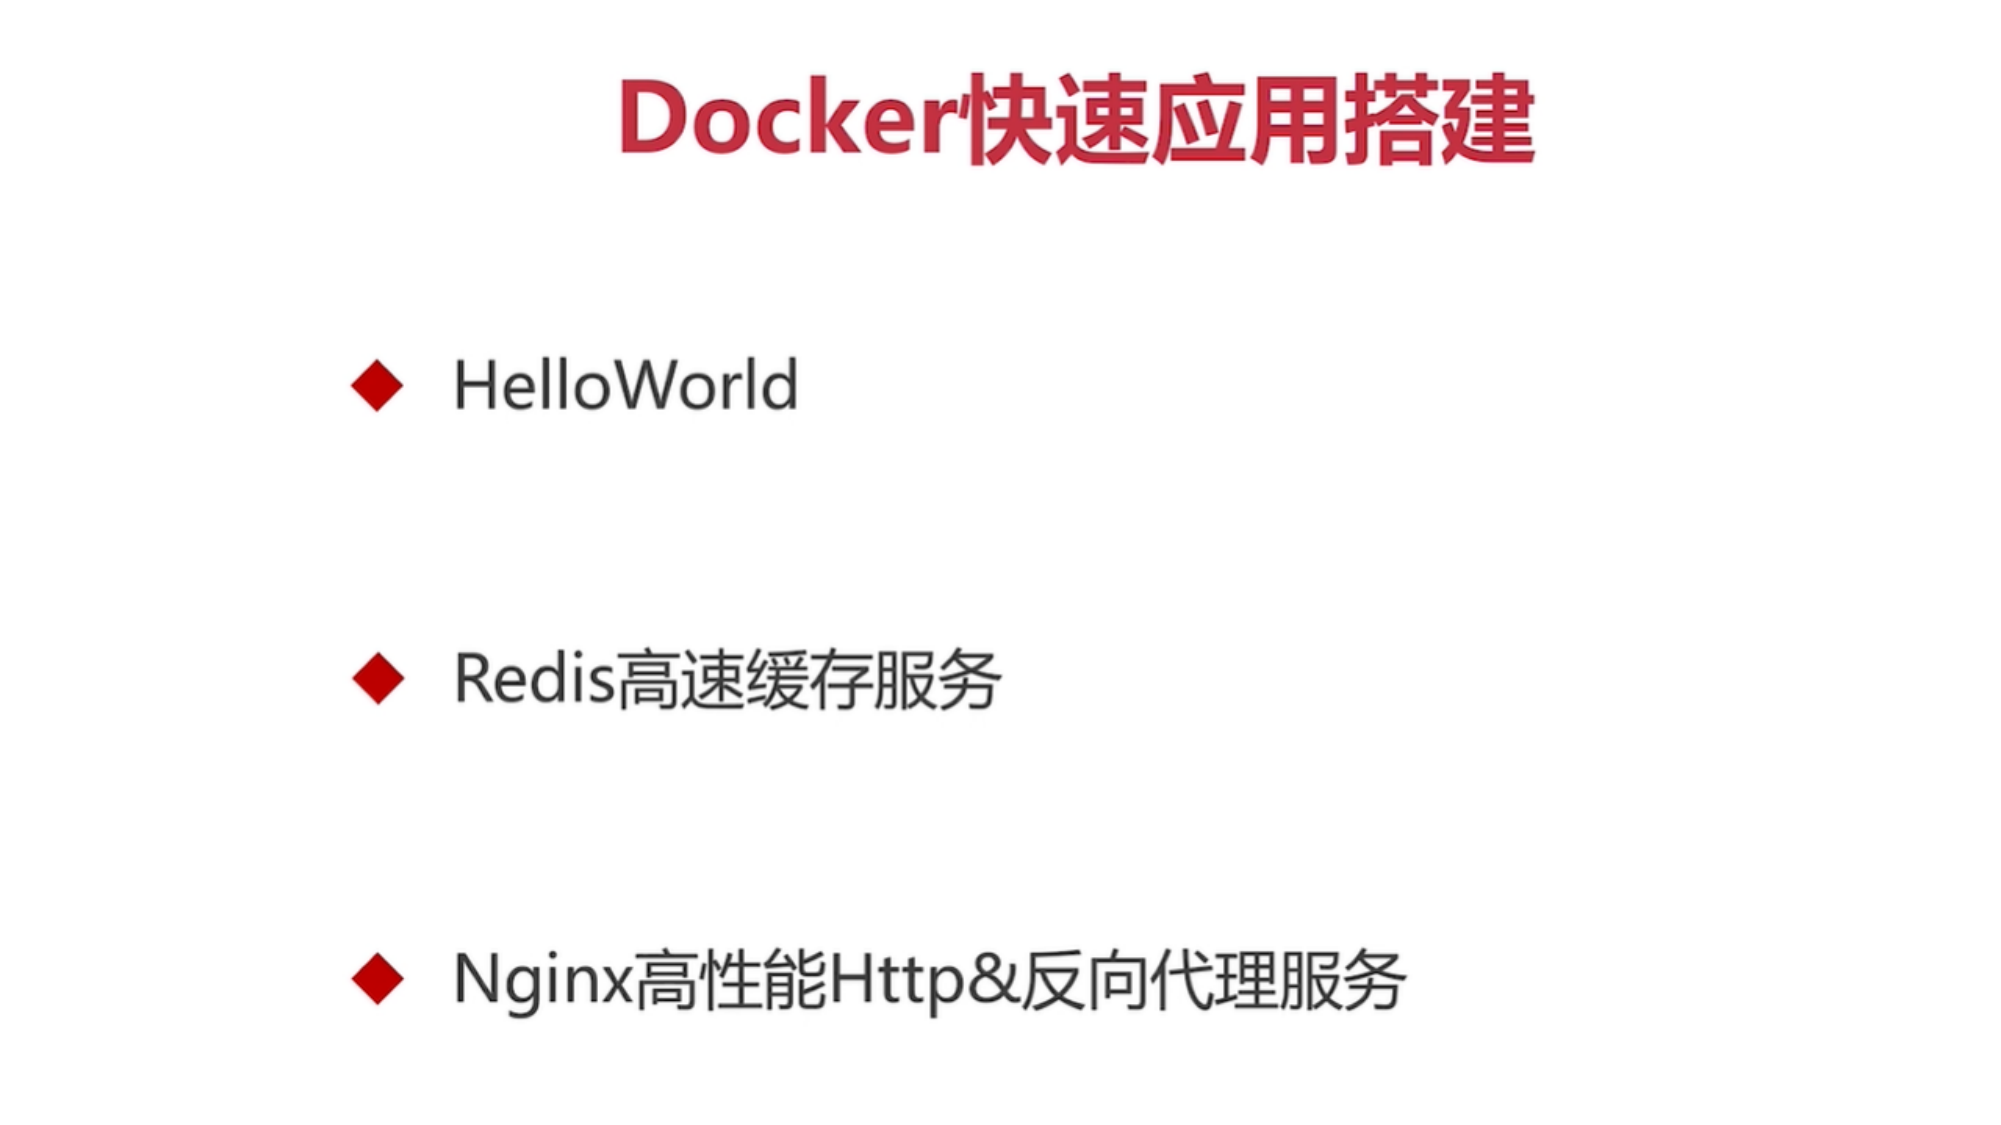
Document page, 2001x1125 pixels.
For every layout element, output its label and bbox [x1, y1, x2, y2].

picture [282, 39, 1718, 1086]
